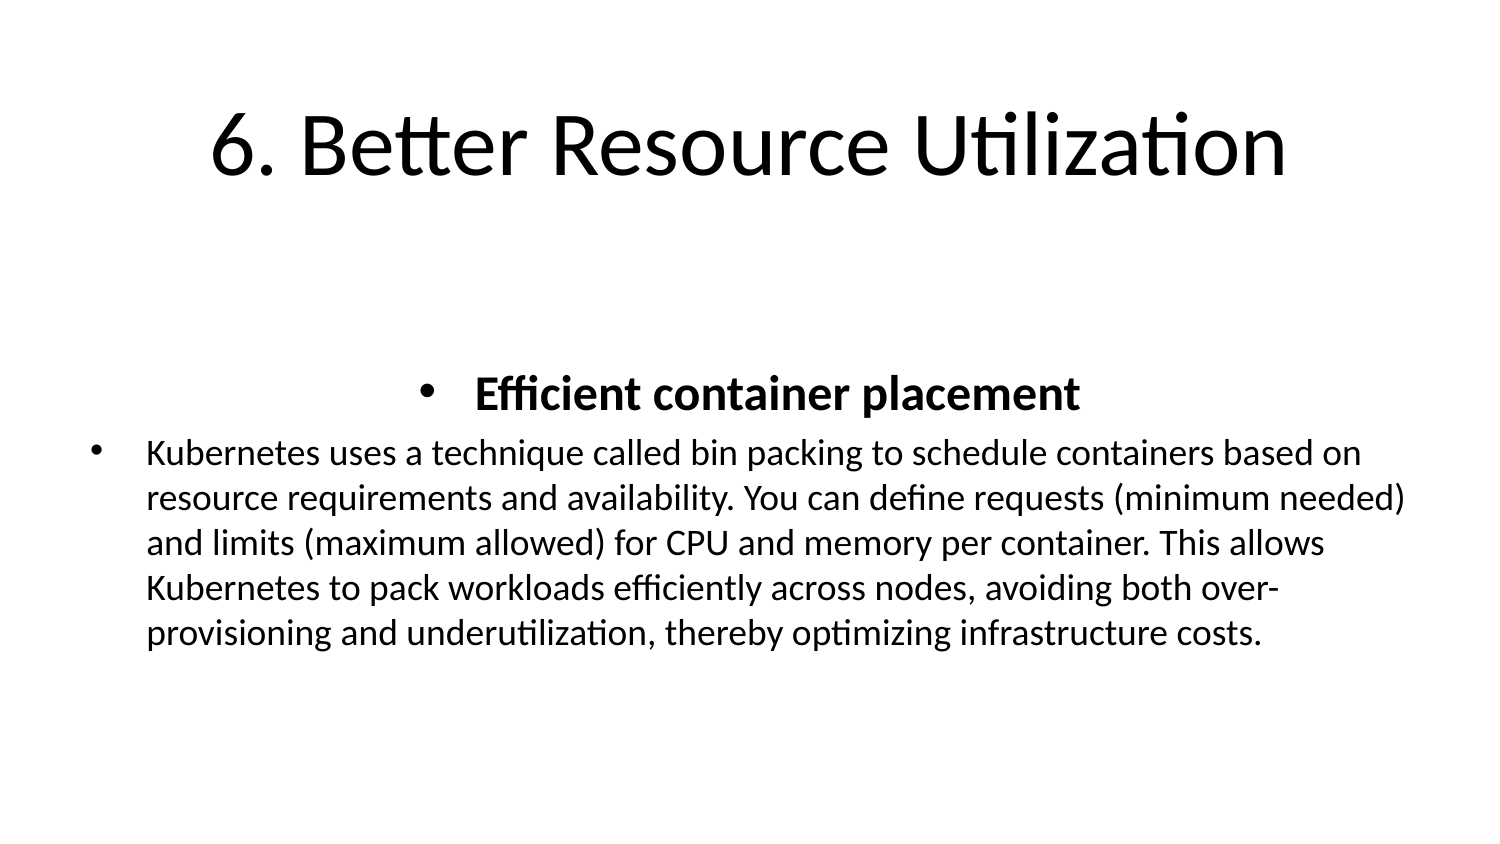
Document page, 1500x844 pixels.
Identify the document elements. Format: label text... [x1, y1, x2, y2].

list Efficient container placement Kubernetes uses a technique called bin packing to schedule containers based on resource requirements and availability. You can define requests (minimum needed) and limits (maximum allowed) for CPU and memory per container. This allows Kubernetes to pack workloads efficiently across nodes, avoiding both over-provisioning and underutilization, thereby optimizing infrastructure costs. [75, 262, 1425, 844]
title 6. Better Resource Utilization [75, 45, 1425, 233]
